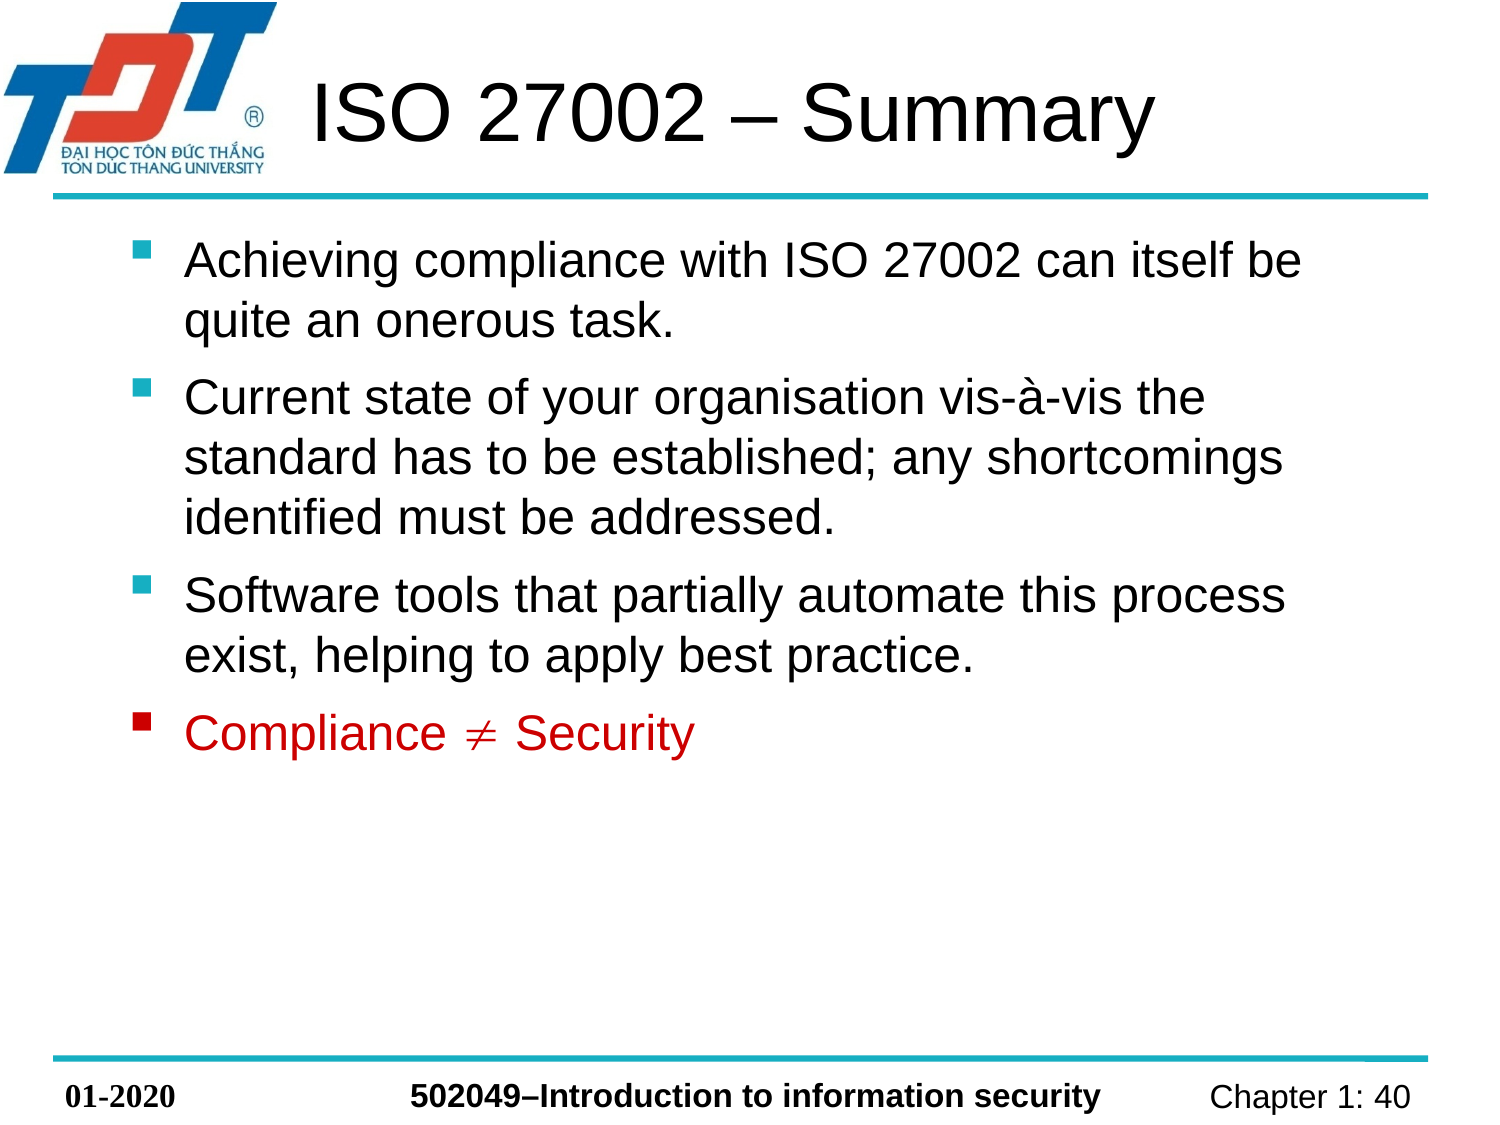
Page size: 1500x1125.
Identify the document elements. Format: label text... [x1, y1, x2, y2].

list Achieving compliance with ISO 27002 can itself be quite an onerous task. Current state of your organisation vis-à-vis the standard has to be established; any shortcomings identified must be addressed. Software tools that partially automate this process exist, helping to apply best practice. Compliance  Security [112, 220, 1388, 1035]
title ISO 27002 – Summary [295, 42, 1500, 173]
picture [3, 2, 277, 174]
